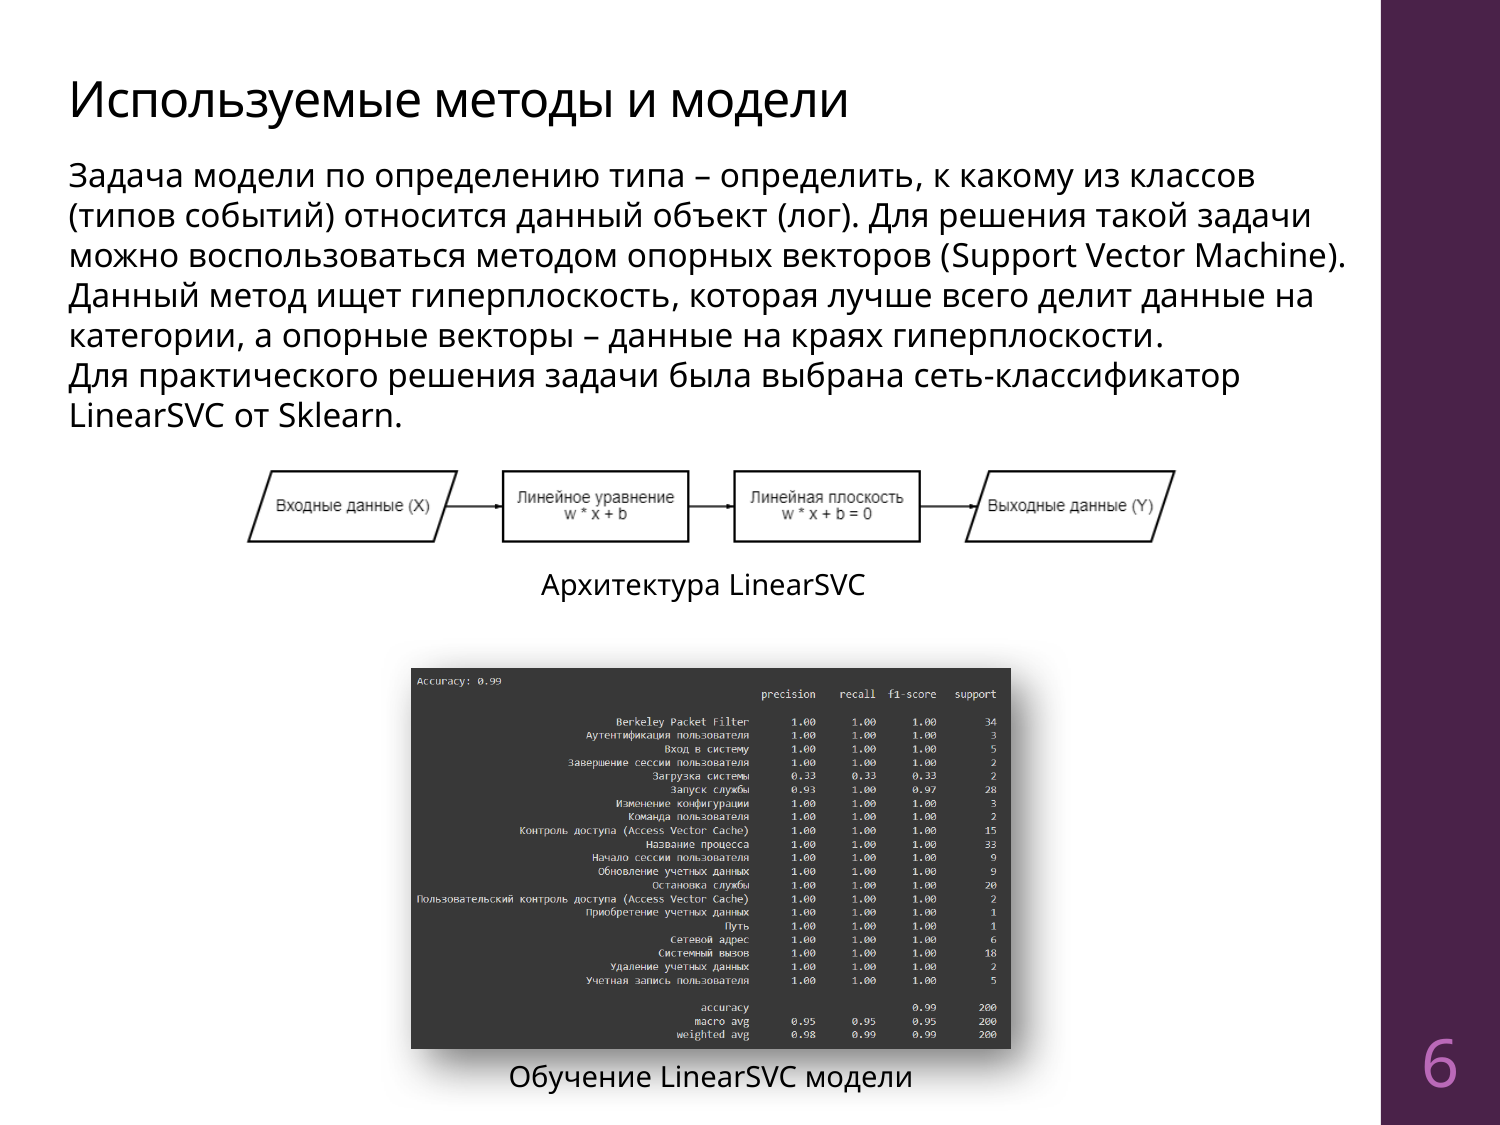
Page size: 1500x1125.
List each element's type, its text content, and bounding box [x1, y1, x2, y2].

slide_number 6 [1384, 1012, 1498, 1110]
text_box Используемые методы и модели [53, 32, 1247, 136]
text_box Задача модели по определению типа – определить, к какому из классов (типов событий) относится данный объект (лог). Для решения такой задачи можно воспользоваться методом опорных векторов (Support Vector Machine). Данный метод ищет гиперплоскость, которая лучше всего делит данные на категории, а опорные векторы – данные на краях гиперплоскости. Для практического решения задачи была выбрана сеть-классификатор LinearSVC от Sklearn. [53, 147, 1369, 442]
text_box Архитектура LinearSVC [526, 573, 881, 609]
text_box Обучение LinearSVC модели [493, 1059, 929, 1101]
picture [411, 668, 1012, 1050]
picture [236, 448, 1186, 565]
